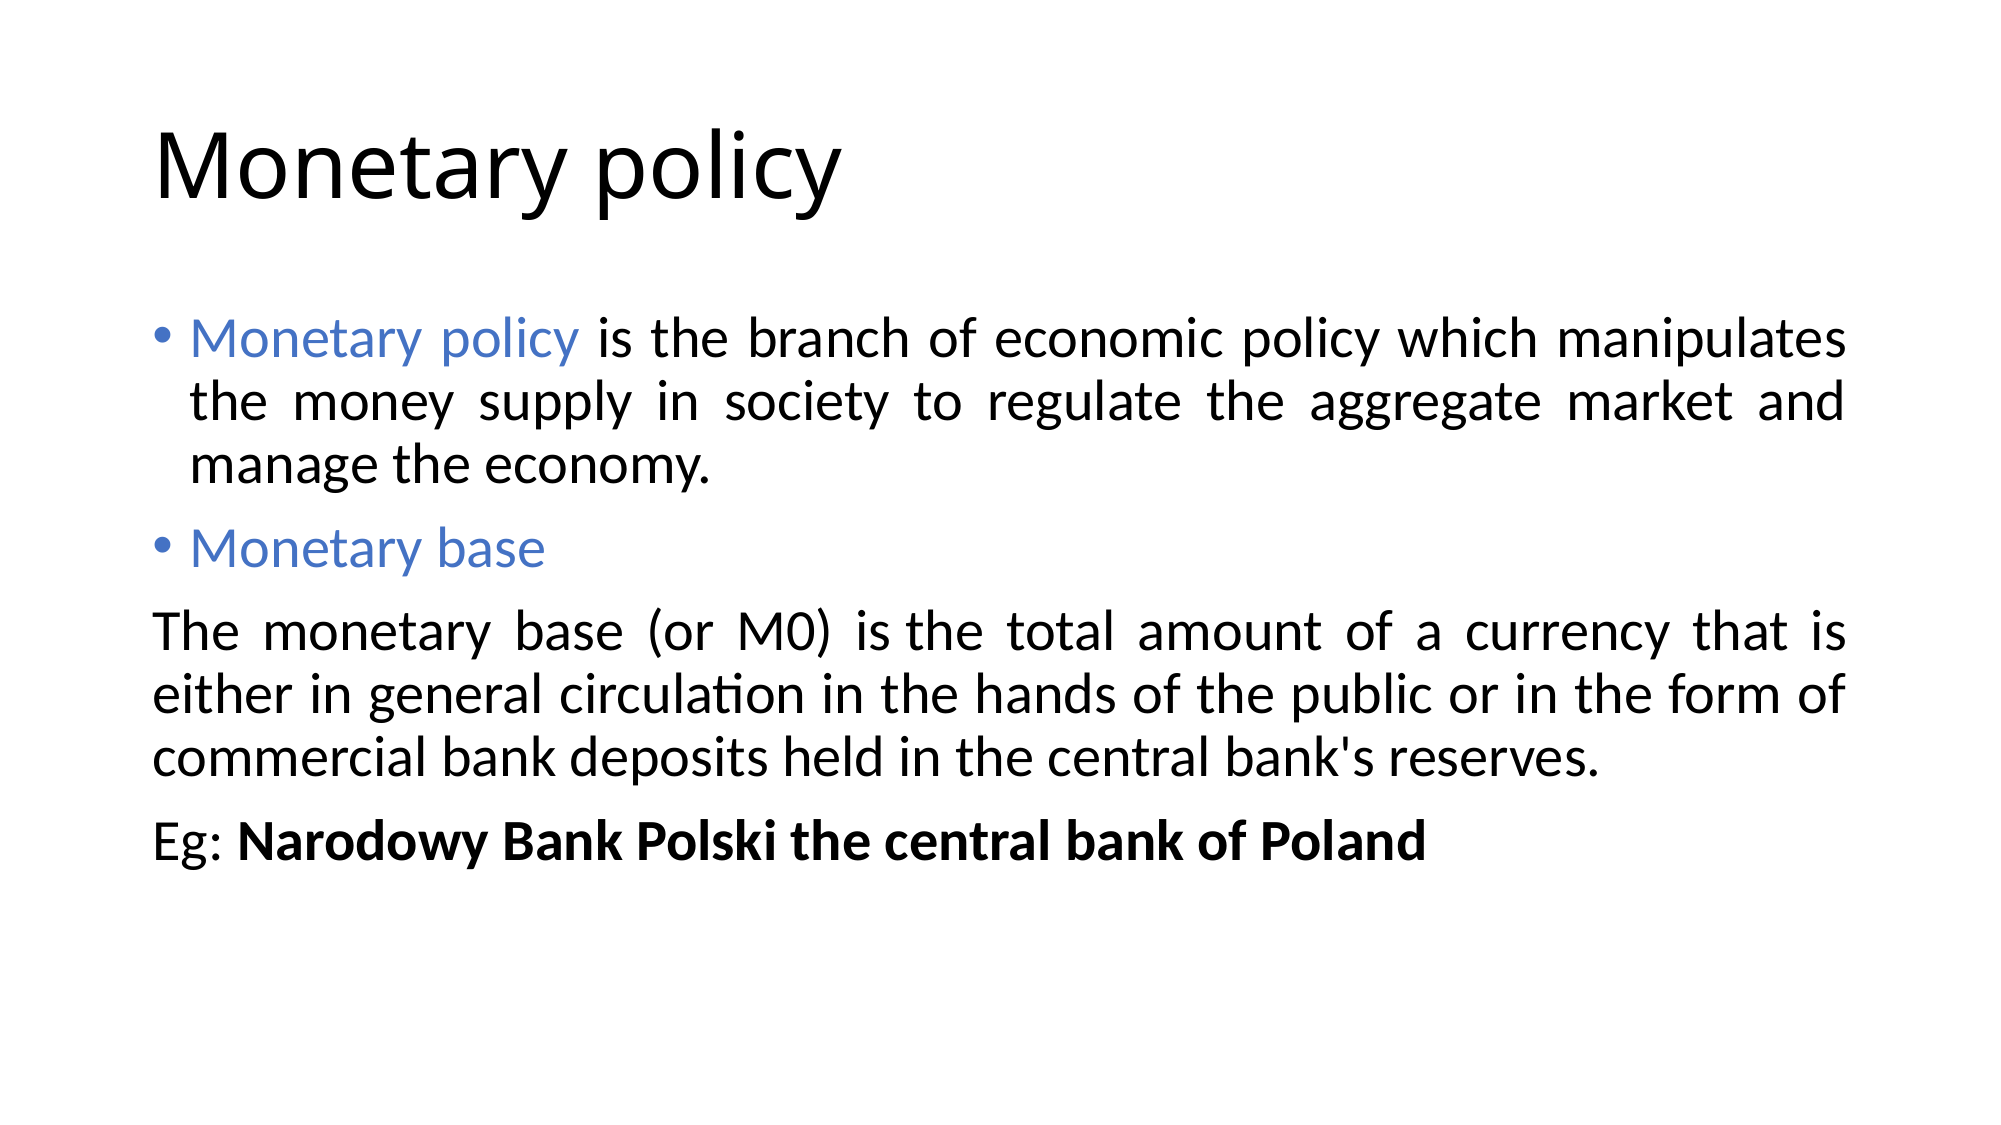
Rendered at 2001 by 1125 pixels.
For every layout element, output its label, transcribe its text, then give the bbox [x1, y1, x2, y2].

title Monetary policy [137, 59, 1863, 278]
list Monetary policy is the branch of economic policy which manipulates the money supply in society to regulate the aggregate market and manage the economy. Monetary base The monetary base (or M0) is the total amount of a currency that is either in general circulation in the hands of the public or in the form of commercial bank deposits held in the central bank's reserves. Eg: Narodowy Bank Polski the central bank of Poland [137, 299, 1863, 1014]
